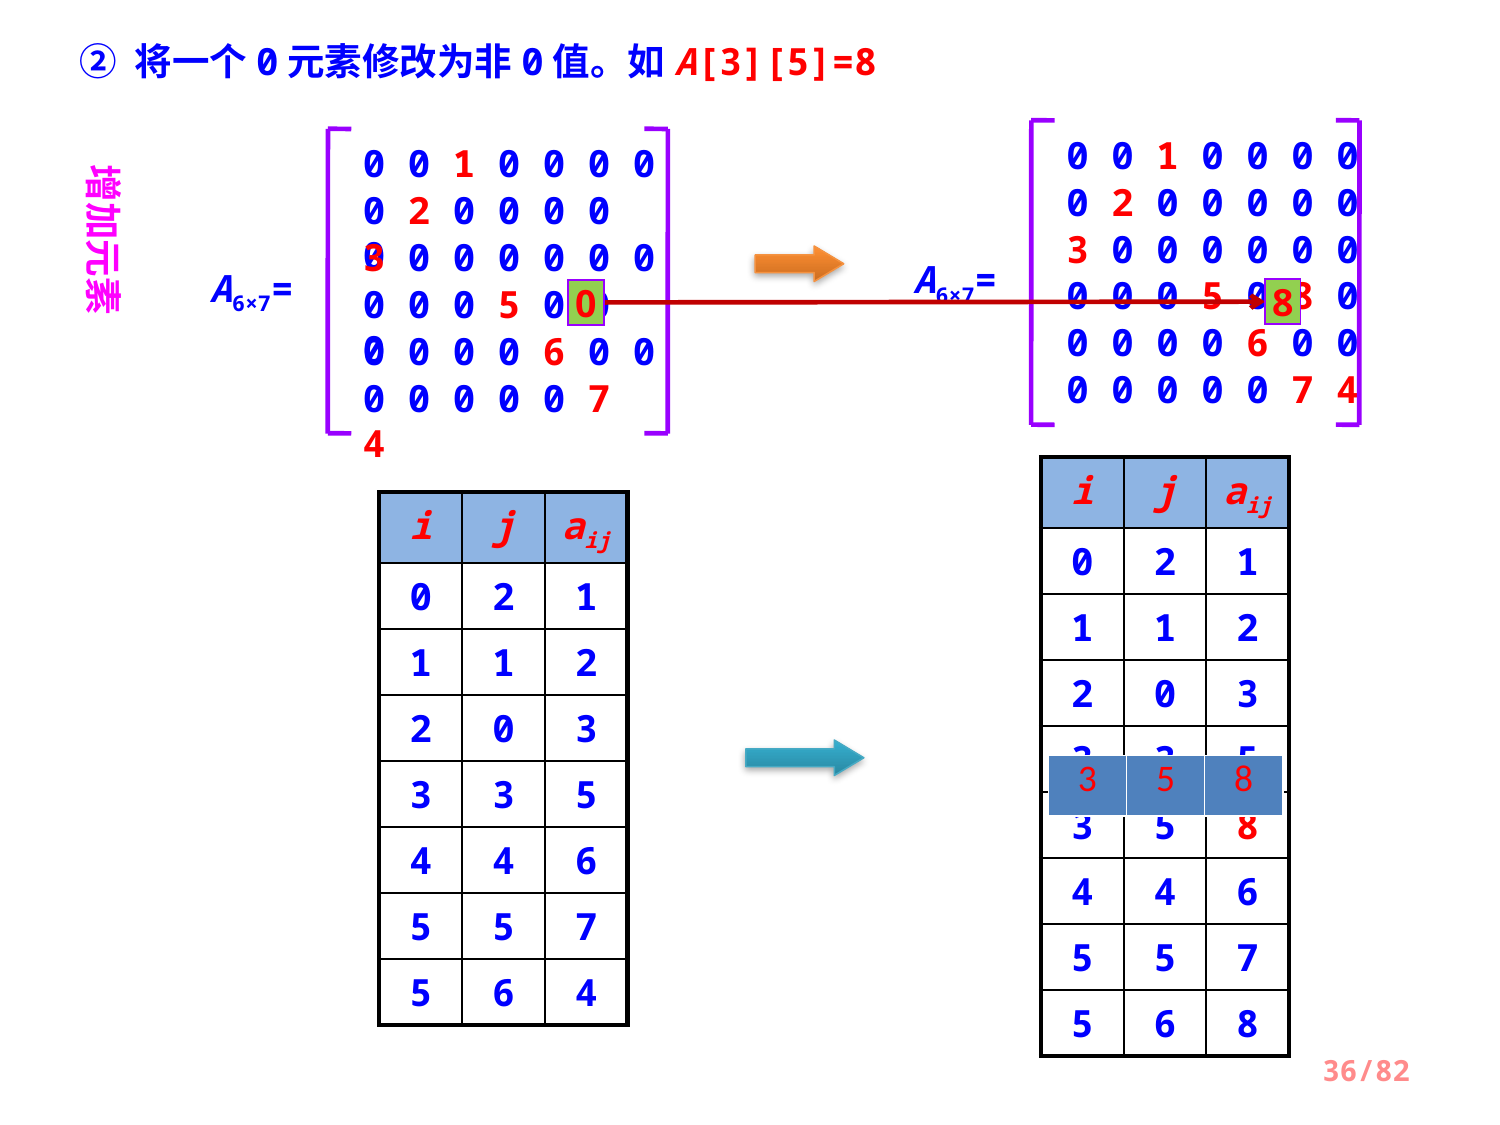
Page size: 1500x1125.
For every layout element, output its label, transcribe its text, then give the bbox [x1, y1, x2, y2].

table_cell 7 [1207, 925, 1287, 989]
table_cell 1 [1125, 595, 1205, 659]
table_header j [1125, 459, 1205, 527]
table_cell 8 [1207, 793, 1287, 857]
text_box [754, 245, 845, 277]
table_cell 1 [463, 630, 544, 694]
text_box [567, 278, 1302, 326]
table_cell 3 [1043, 793, 1123, 857]
table_header 5 [1127, 756, 1204, 815]
table_cell 7 [546, 894, 625, 958]
table_header j [463, 494, 544, 562]
slide_number 36/82 [1074, 1042, 1425, 1103]
table_cell 5 [463, 894, 544, 958]
table_header i [381, 494, 461, 562]
table_cell 2 [1125, 529, 1205, 593]
table_cell 3 [463, 762, 544, 826]
table_cell 5 [1043, 991, 1123, 1054]
table_cell 0 [1125, 661, 1205, 725]
table_cell 3 [1043, 727, 1123, 791]
table_cell 6 [546, 828, 625, 892]
table_cell 3 [381, 762, 461, 826]
table_cell 5 [546, 762, 625, 826]
table_cell 6 [1207, 859, 1287, 923]
table_cell 1 [546, 564, 625, 628]
table_cell 4 [381, 828, 461, 892]
text_box 增加元素 [58, 150, 135, 387]
table_cell 5 [1125, 925, 1205, 989]
table_cell 2 [546, 630, 625, 694]
table_cell 0 [1043, 529, 1123, 593]
table_cell 4 [1043, 859, 1123, 923]
table_cell 5 [1043, 925, 1123, 989]
table_header 8 [1205, 756, 1282, 815]
table_cell 1 [381, 630, 461, 694]
table_header 3 [1049, 756, 1126, 815]
table_cell 4 [546, 960, 625, 1023]
table_cell 0 [381, 564, 461, 628]
table_cell 3 [1207, 661, 1287, 725]
text_box [745, 739, 865, 777]
table_cell 5 [381, 960, 461, 1023]
table_cell 4 [463, 828, 544, 892]
table_cell 2 [381, 696, 461, 760]
table_header i [1043, 459, 1123, 527]
table_cell 1 [1207, 529, 1287, 593]
table_cell 4 [1125, 859, 1205, 923]
table_cell 1 [1043, 595, 1123, 659]
table_header aij [1207, 459, 1287, 527]
table_cell 3 [546, 696, 625, 760]
table_cell 2 [1043, 661, 1123, 725]
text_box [175, 128, 669, 434]
table_cell 5 [1207, 727, 1287, 791]
table_cell 6 [1125, 991, 1205, 1042]
table_cell 2 [463, 564, 544, 628]
text_box ② 将一个0元素修改为非0值。如A[3][5]=8 [64, 30, 1436, 91]
table_cell 5 [1125, 817, 1205, 857]
table_cell 3 [1125, 727, 1205, 755]
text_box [878, 119, 1419, 426]
table_header aij [546, 494, 625, 562]
table_cell 5 [381, 894, 461, 958]
table_cell 6 [463, 960, 544, 1023]
table_cell 0 [463, 696, 544, 760]
table_cell 8 [1207, 991, 1287, 1042]
table_cell 2 [1207, 595, 1287, 659]
